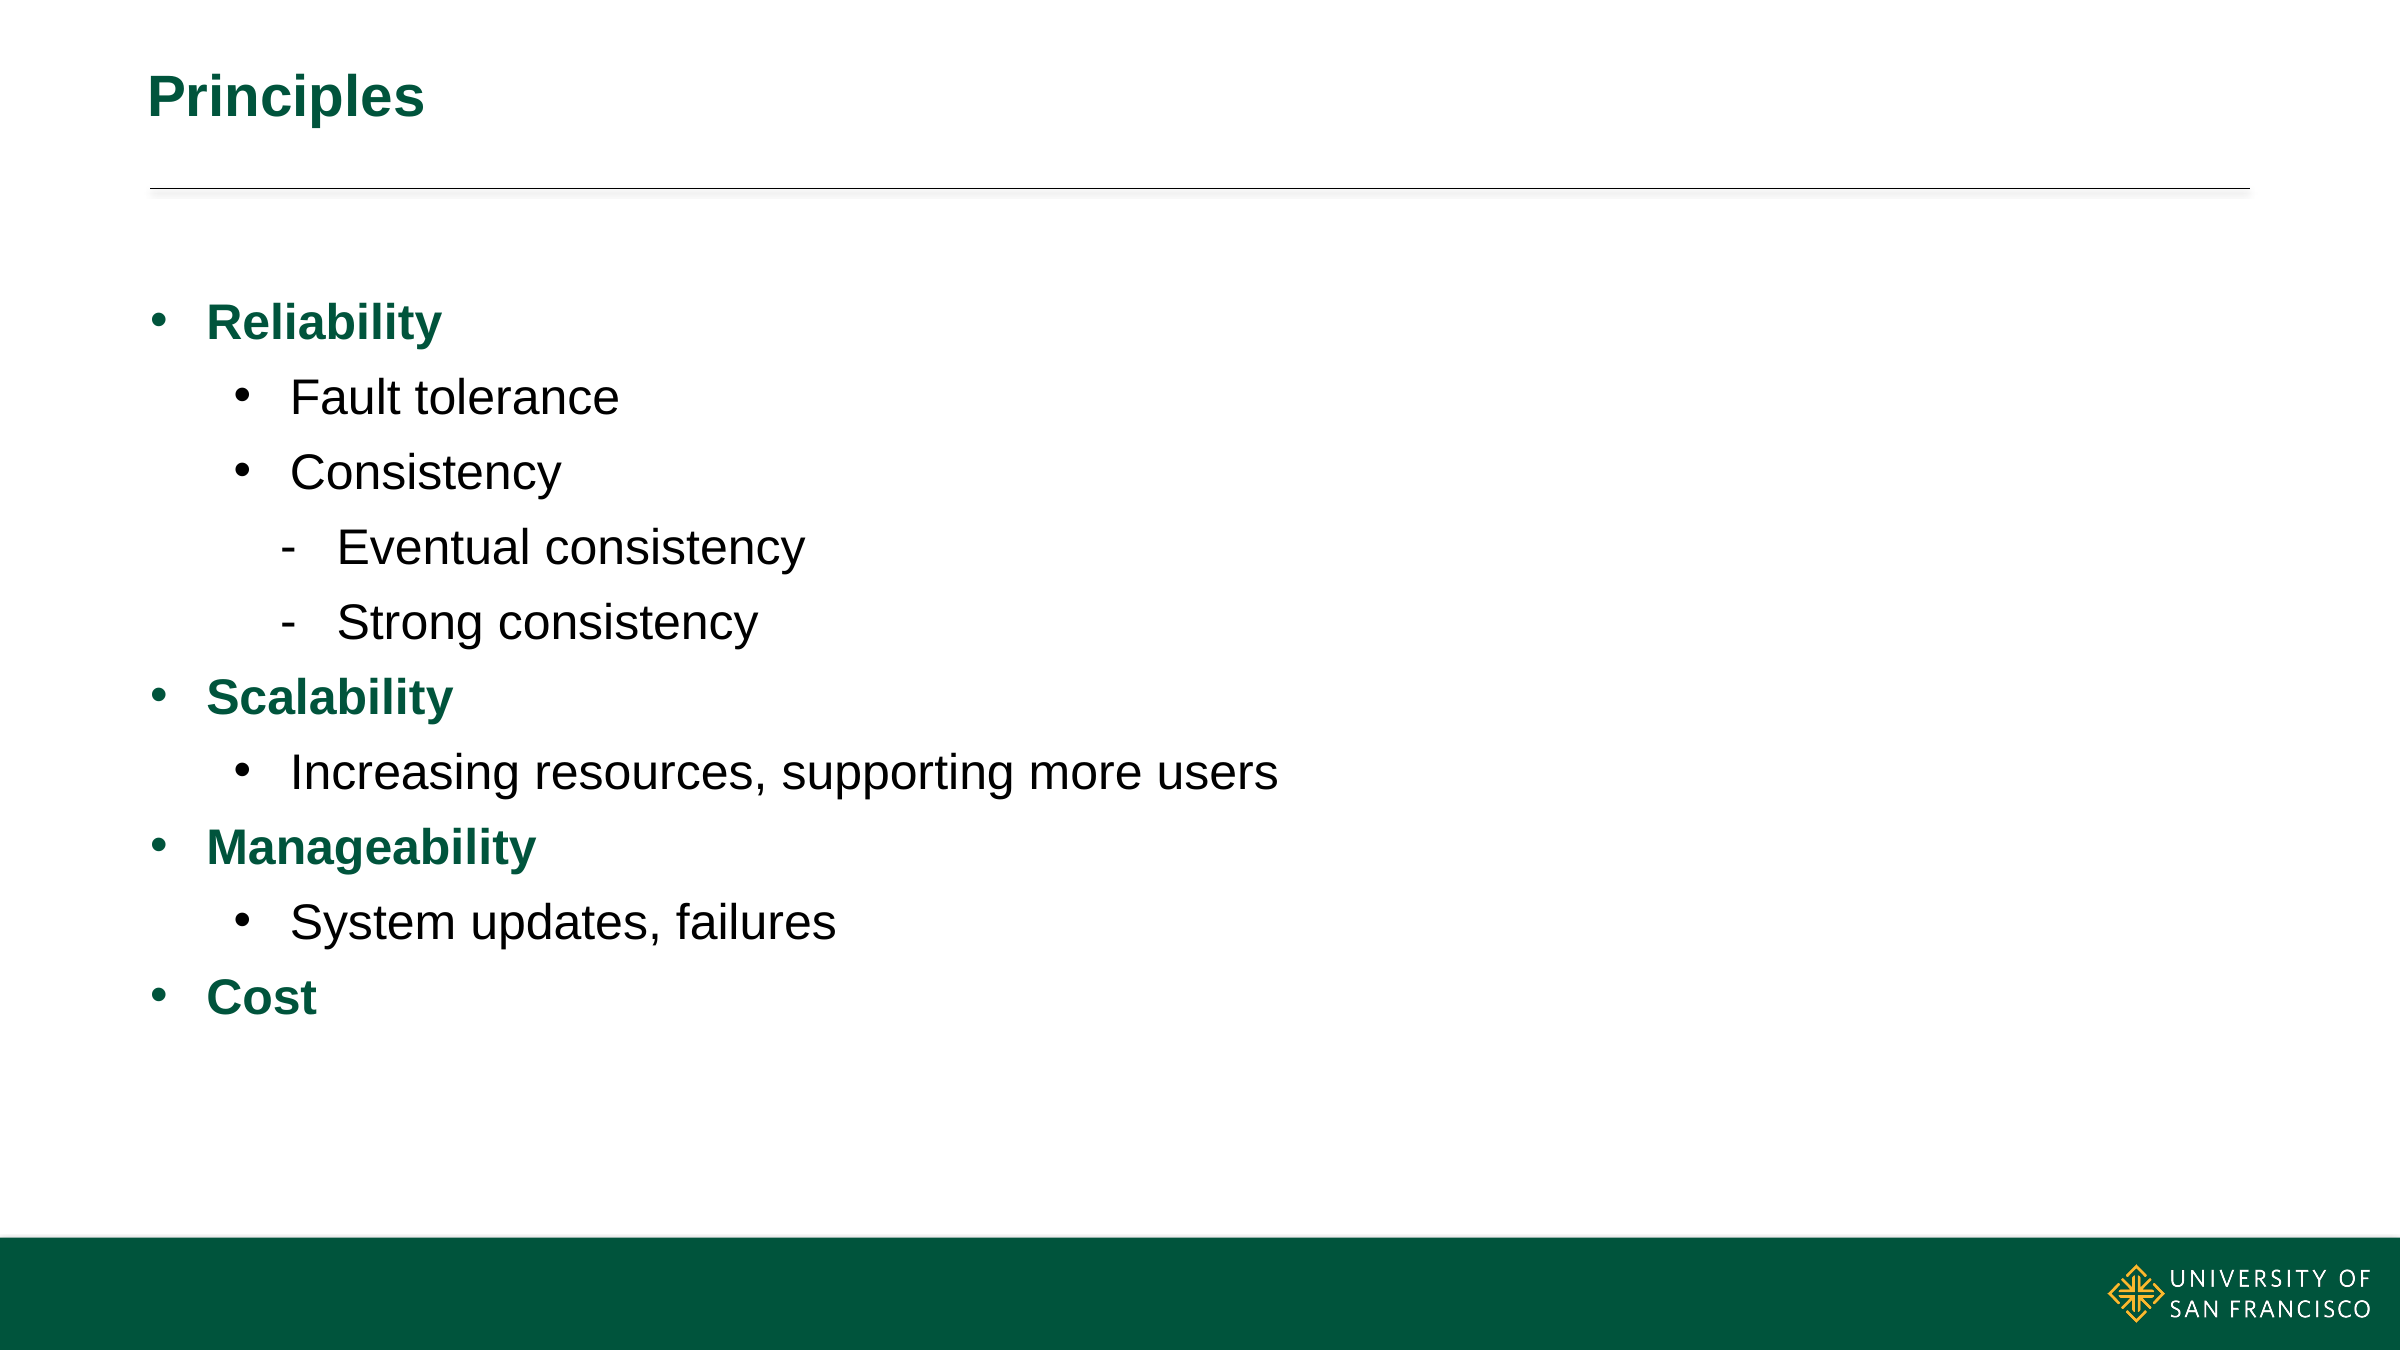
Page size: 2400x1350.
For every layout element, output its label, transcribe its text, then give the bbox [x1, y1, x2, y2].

title Principles [146, 25, 2250, 165]
list Reliability Fault tolerance Consistency Eventual consistency Strong consistency Scalability Increasing resources, supporting more users Manageability System updates, failures Cost [150, 274, 2250, 1147]
picture [2107, 1264, 2370, 1323]
